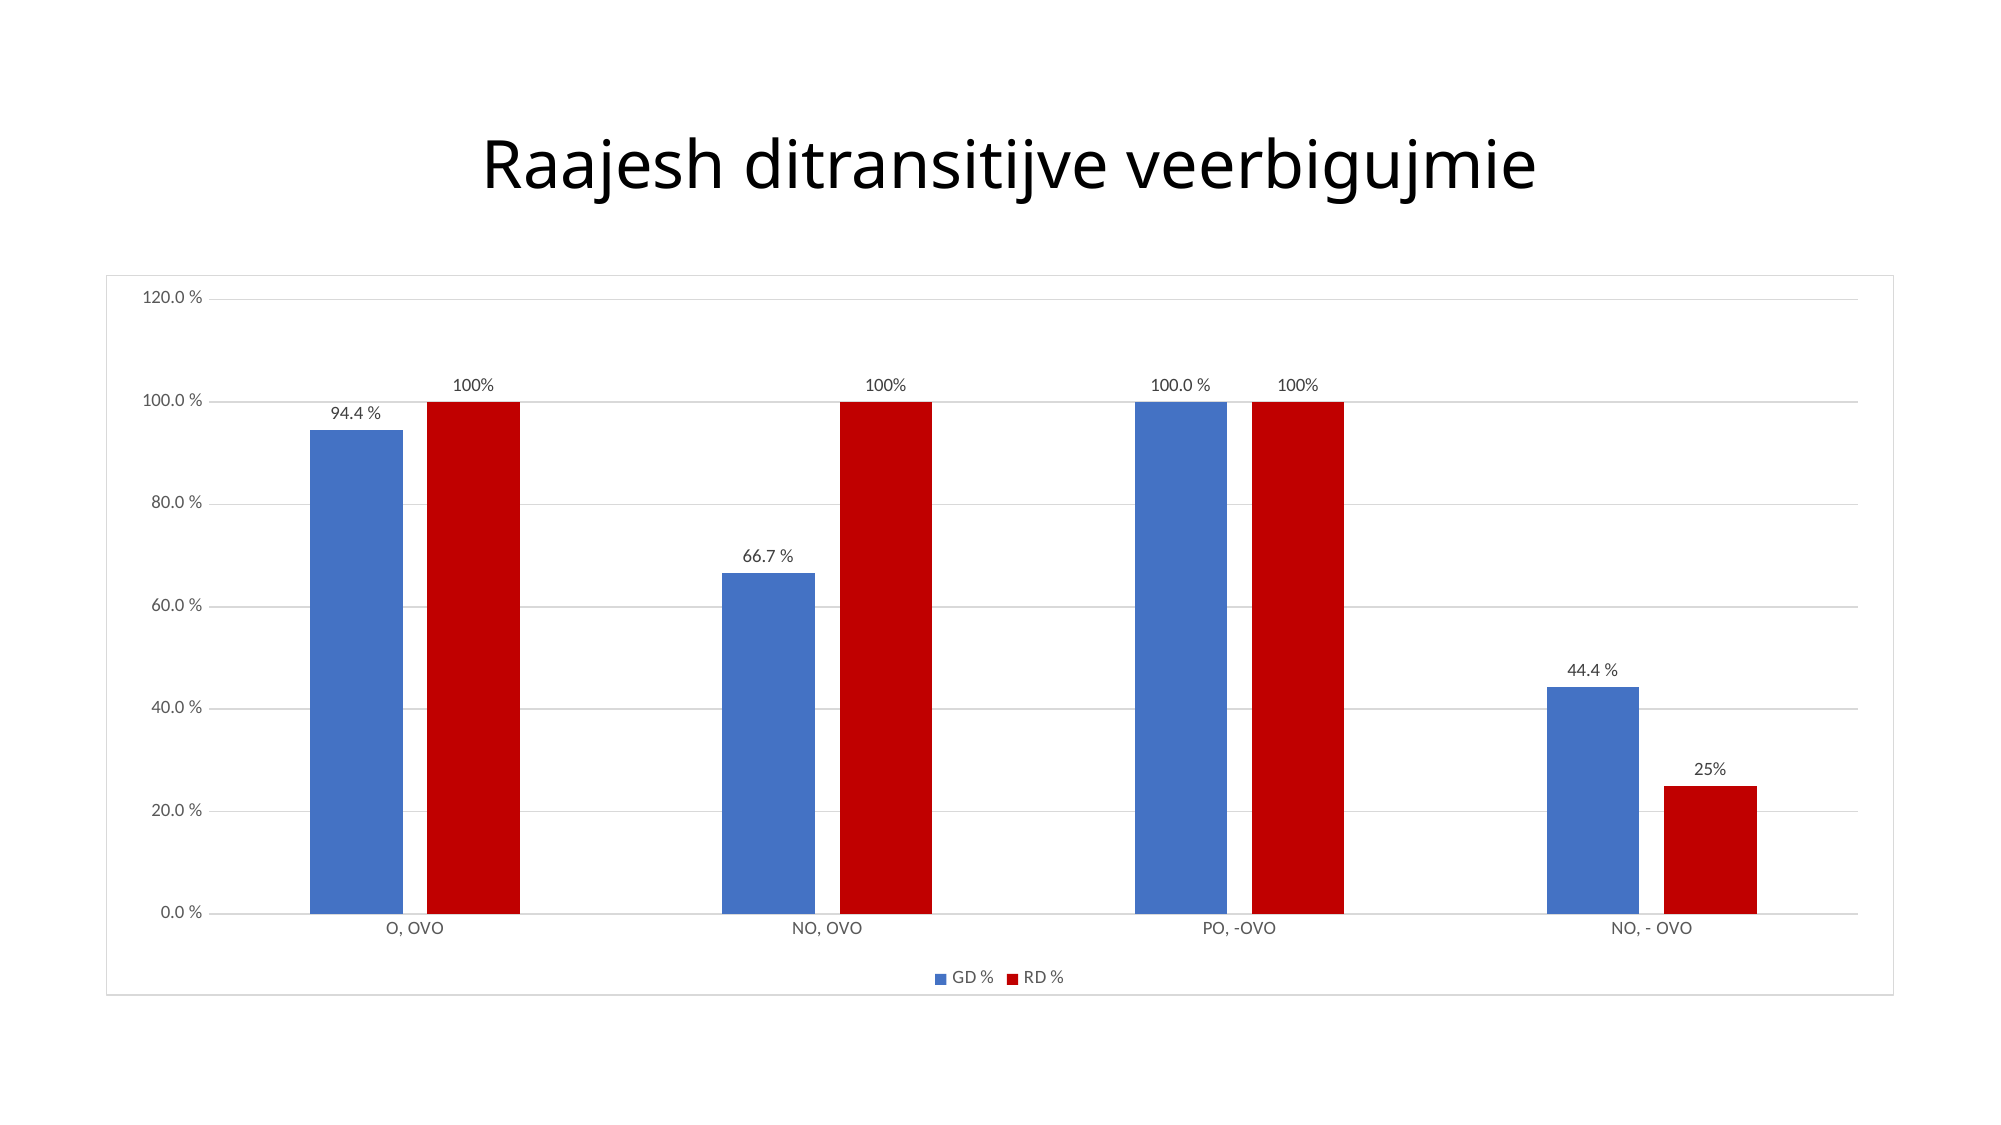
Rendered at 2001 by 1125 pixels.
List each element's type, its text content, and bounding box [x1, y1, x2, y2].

title Raajesh ditransitijve veerbigujmie [91, 105, 1931, 228]
chart [105, 274, 1895, 996]
